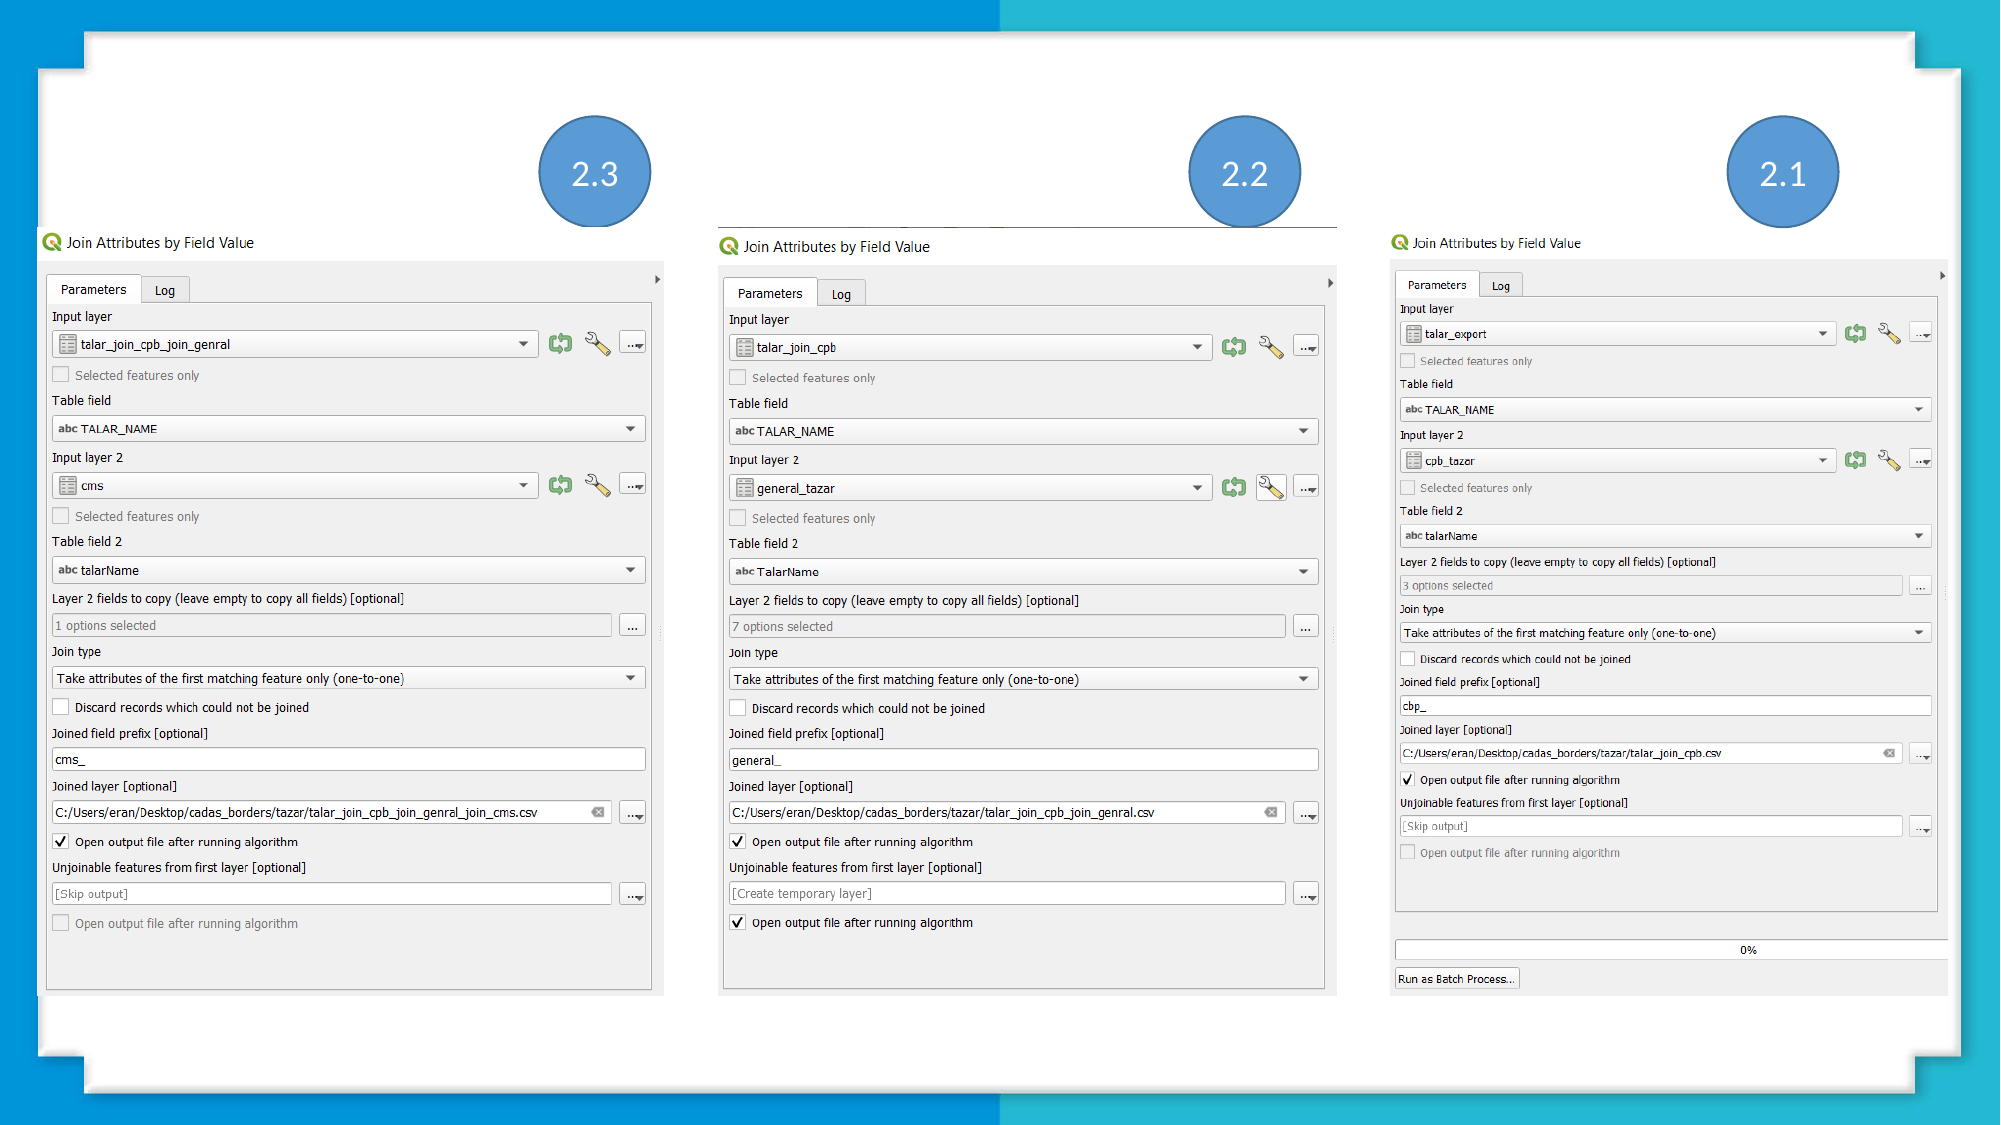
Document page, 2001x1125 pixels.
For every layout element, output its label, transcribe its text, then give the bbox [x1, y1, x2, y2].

text_box 2.2 [1188, 115, 1302, 227]
text_box 2.3 [538, 115, 652, 227]
text_box 2.1 [1726, 115, 1840, 227]
picture [38, 0, 2000, 1125]
